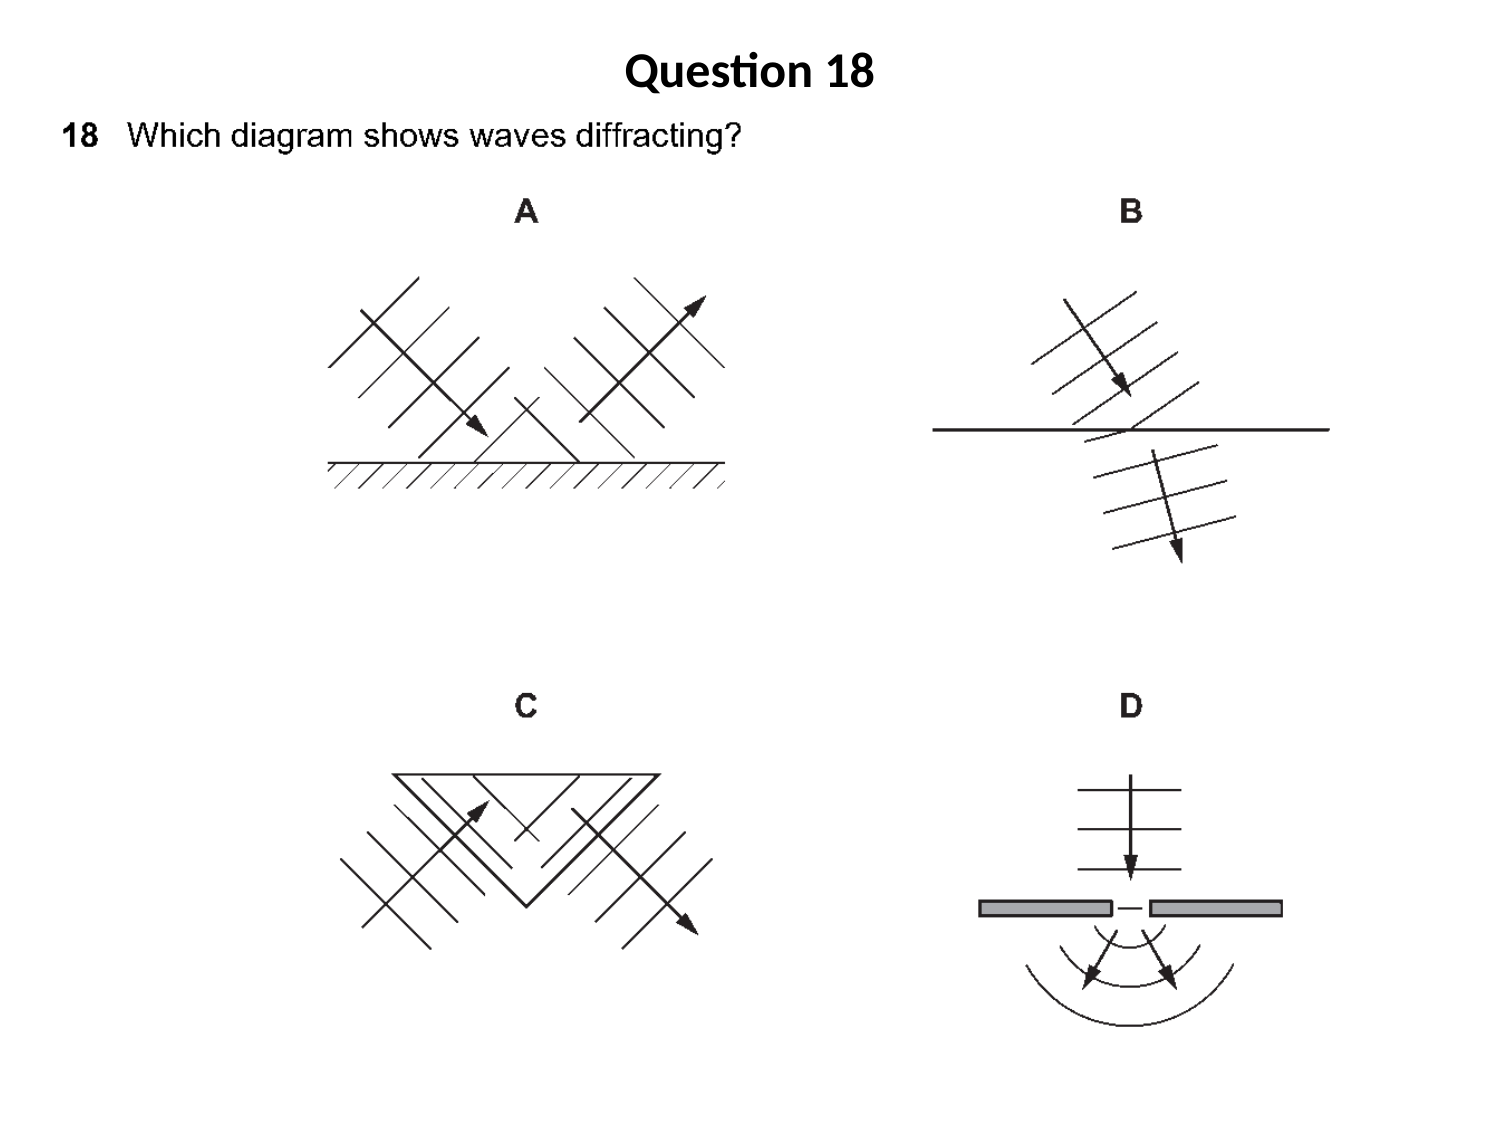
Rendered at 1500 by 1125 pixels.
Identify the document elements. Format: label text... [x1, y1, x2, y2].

picture [59, 119, 1389, 1096]
text_box Question 18 [609, 29, 891, 105]
